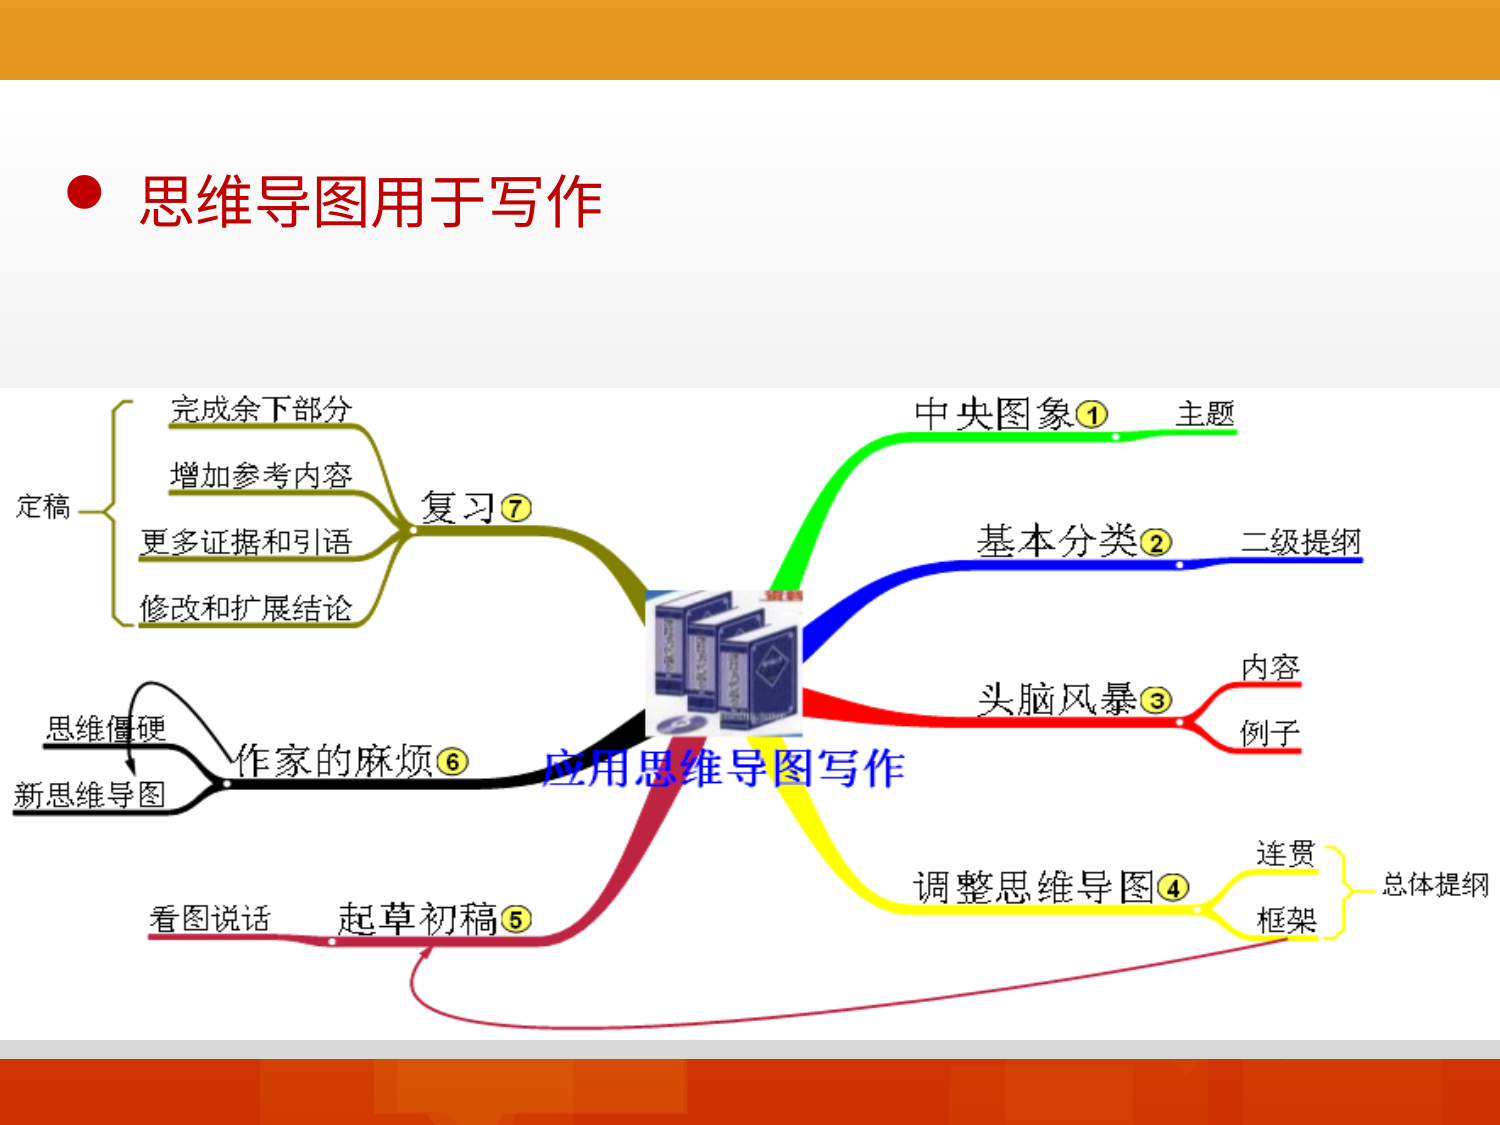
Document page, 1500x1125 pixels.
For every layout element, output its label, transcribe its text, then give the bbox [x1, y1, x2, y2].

title 思维导图用于写作 [47, 142, 1500, 243]
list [0, 387, 1500, 1041]
